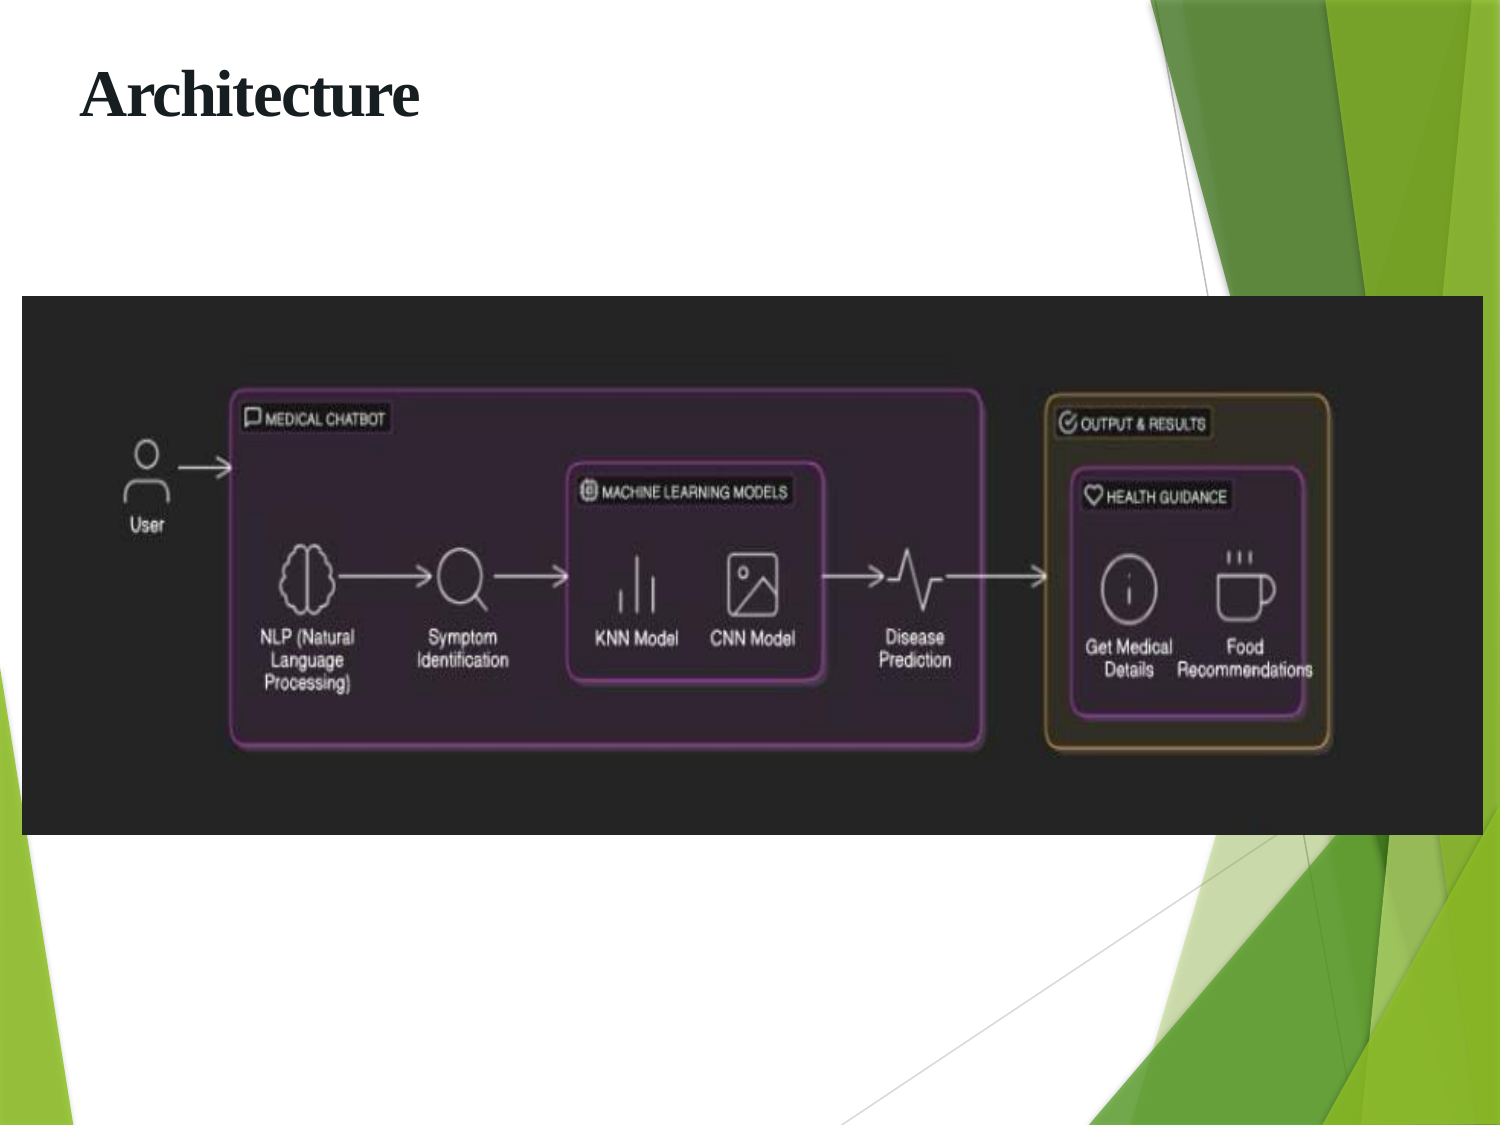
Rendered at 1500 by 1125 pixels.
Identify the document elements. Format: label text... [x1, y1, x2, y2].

text_box Architecture [64, 42, 597, 138]
picture [21, 295, 1483, 835]
